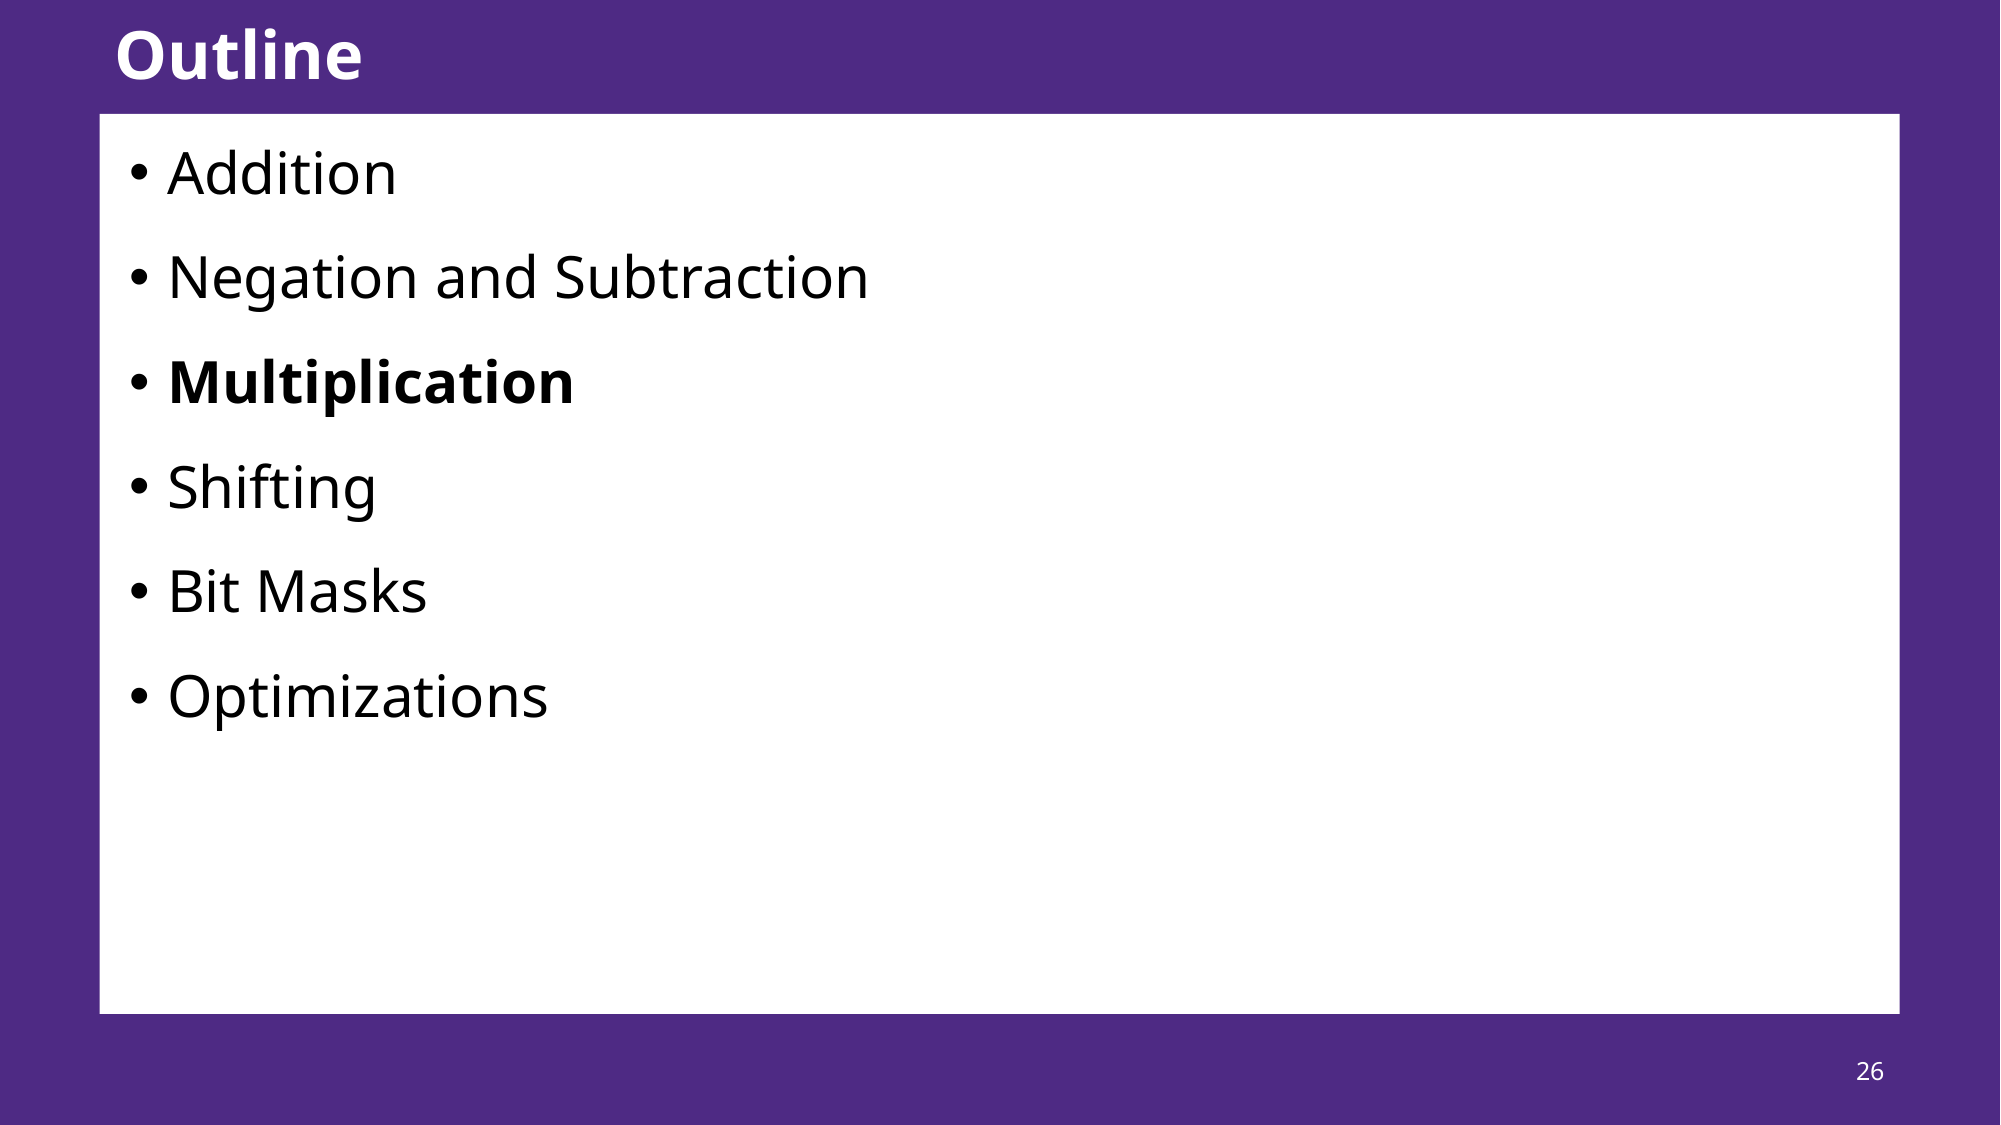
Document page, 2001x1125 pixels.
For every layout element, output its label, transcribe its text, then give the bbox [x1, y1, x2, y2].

list Addition Negation and Subtraction Multiplication Shifting Bit Masks Optimizations [99, 114, 1900, 1014]
title Outline [99, 1, 1900, 114]
slide_number 26 [1749, 1042, 1900, 1103]
